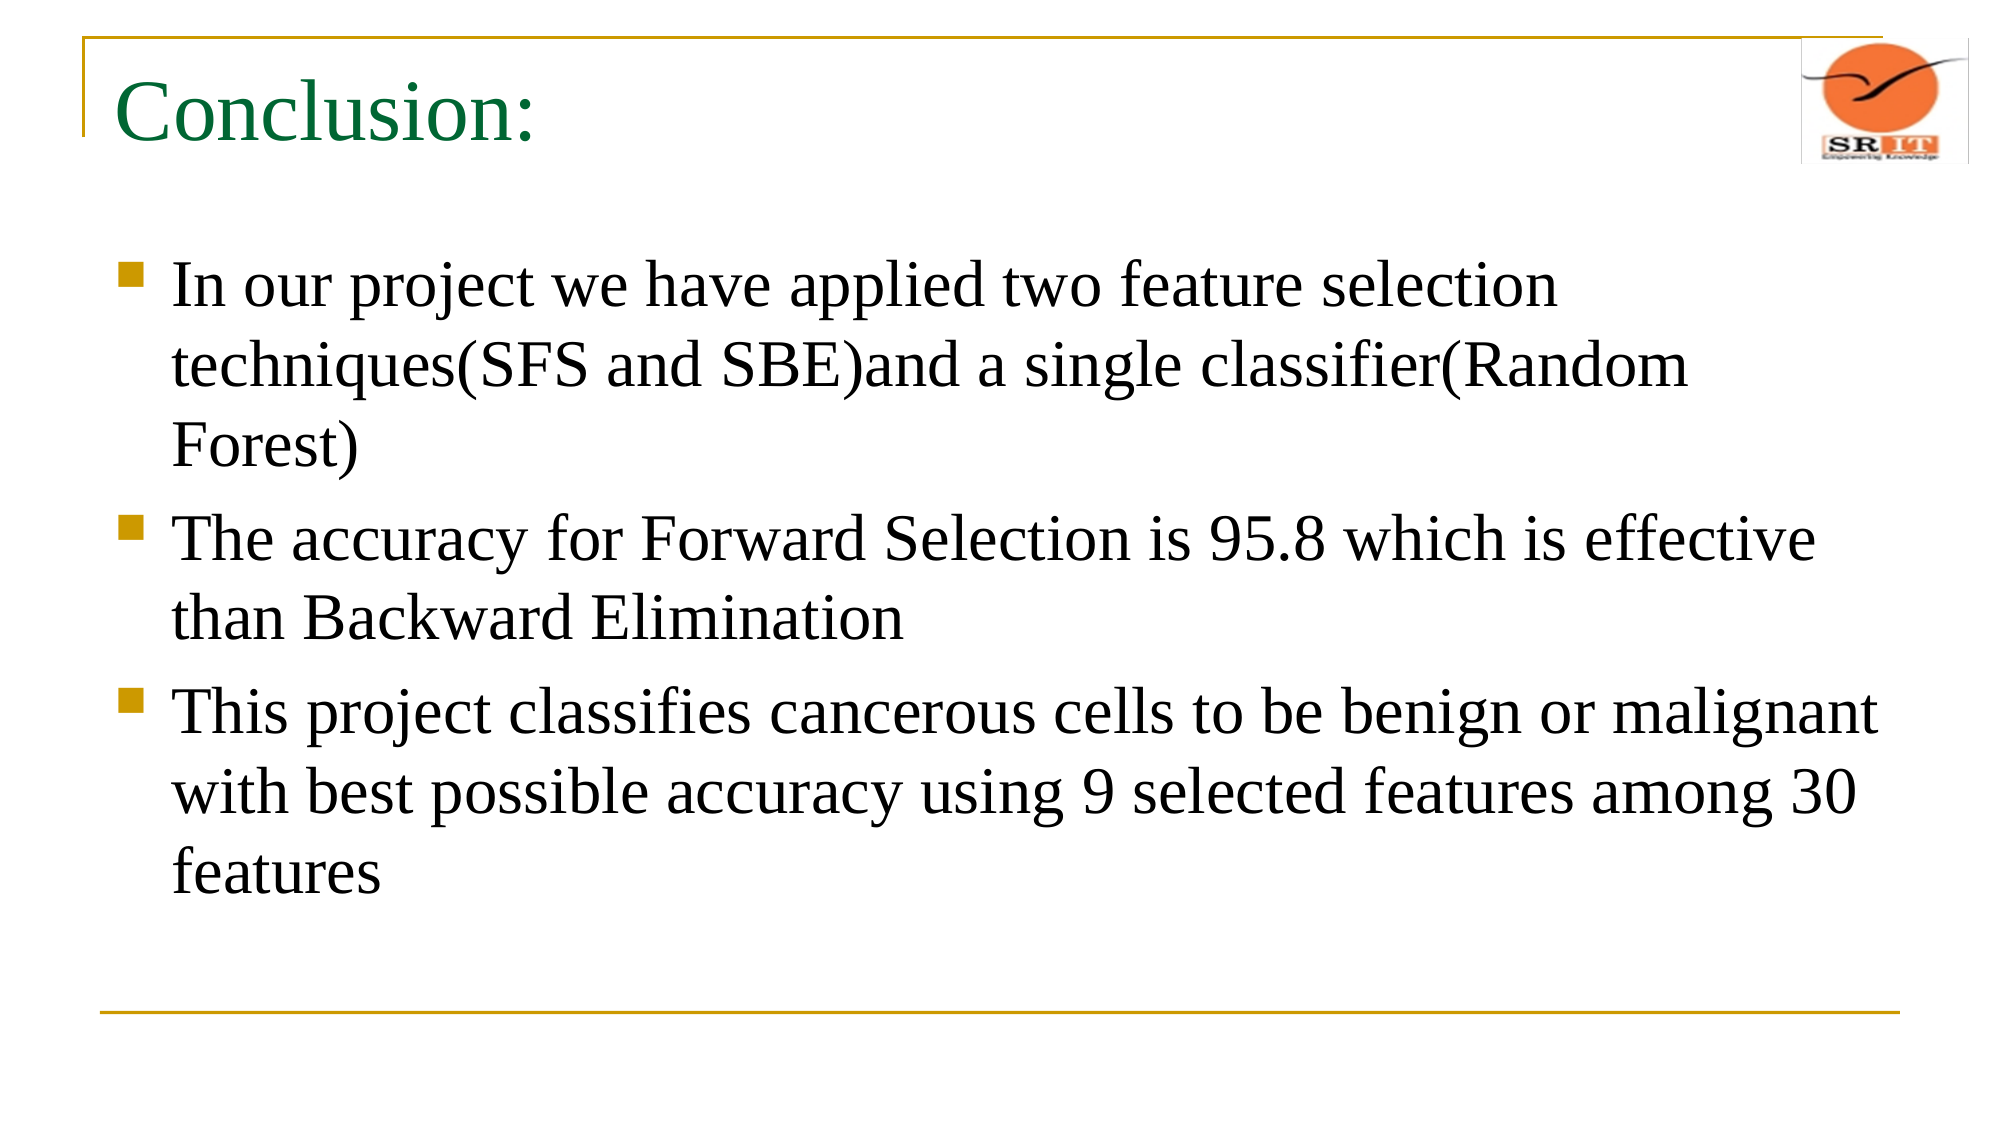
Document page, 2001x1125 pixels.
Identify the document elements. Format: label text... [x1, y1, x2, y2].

list In our project we have applied two feature selection techniques(SFS and SBE)and a single classifier(Random Forest) The accuracy for Forward Selection is 95.8 which is effective than Backward Elimination This project classifies cancerous cells to be benign or malignant with best possible accuracy using 9 selected features among 30 features [99, 232, 1901, 1006]
title Conclusion: [99, 45, 1901, 232]
picture [1800, 37, 1970, 165]
